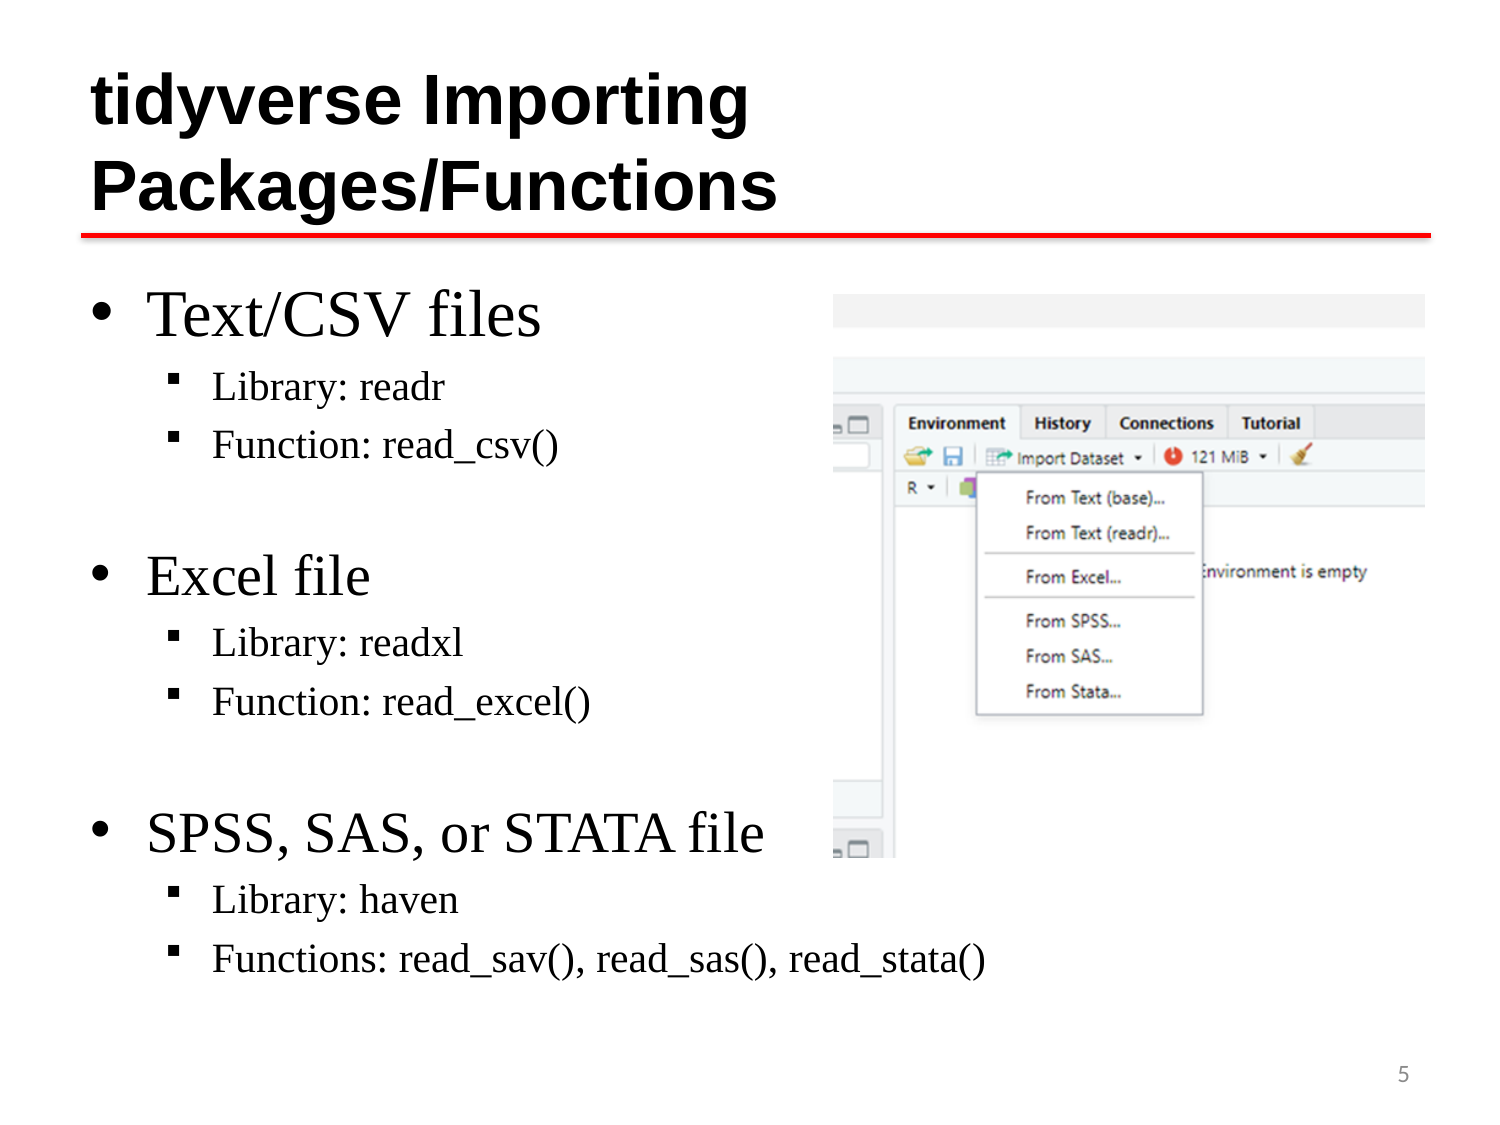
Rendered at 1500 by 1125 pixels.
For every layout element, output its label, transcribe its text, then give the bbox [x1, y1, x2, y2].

slide_number 5 [1074, 1042, 1425, 1103]
list Text/CSV files Library: readr Function: read_csv() Excel file Library: readxl Function: read_excel() SPSS, SAS, or STATA file Library: haven Functions: read_sav(), read_sas(), read_stata() [75, 262, 1425, 1064]
picture [833, 294, 1426, 859]
title tidyverse Importing Packages/Functions [75, 45, 1425, 233]
